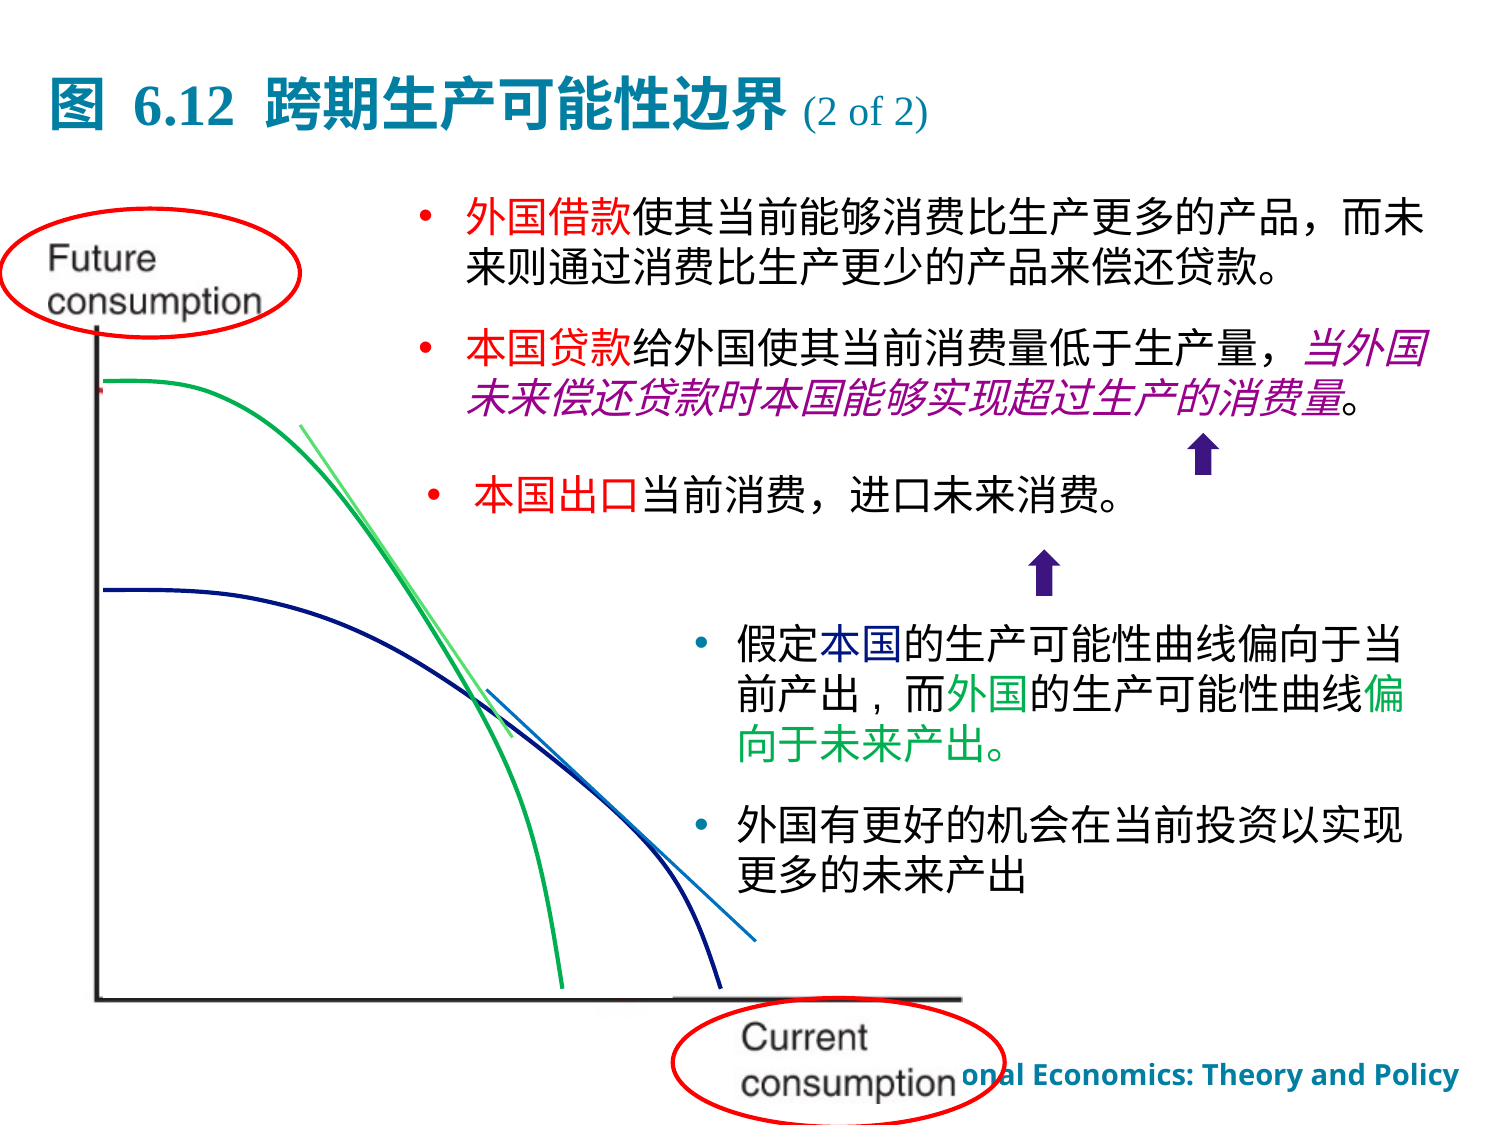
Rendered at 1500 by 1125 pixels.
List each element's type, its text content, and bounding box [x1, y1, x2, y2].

text_box [0, 206, 284, 321]
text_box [299, 424, 513, 738]
text_box [1025, 547, 1063, 599]
picture [48, 242, 963, 1104]
text_box 本国贷款给外国使其当前消费量低于生产量，当外国未来偿还贷款时本国能够实现超过生产的消费量。 [966, 314, 1464, 429]
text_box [486, 689, 757, 942]
text_box 本国出口当前消费，进口未来消费。 [966, 461, 1435, 527]
text_box [726, 1112, 952, 1125]
text_box [965, 1018, 1007, 1107]
text_box 假定本国的生产可能性曲线偏向于当前产出, 而外国的生产可能性曲线偏向于未来产出。 外国有更好的机会在当前投资以实现更多的未来产出 [966, 617, 1427, 913]
text_box 外国借款使其当前能够消费比生产更多的产品，而未来则通过消费比生产更少的产品来偿还贷款。 [403, 183, 1475, 298]
title 图 6.12 跨期生产可能性边界(2 of 2) [48, 37, 1005, 138]
text_box [1185, 430, 1222, 478]
